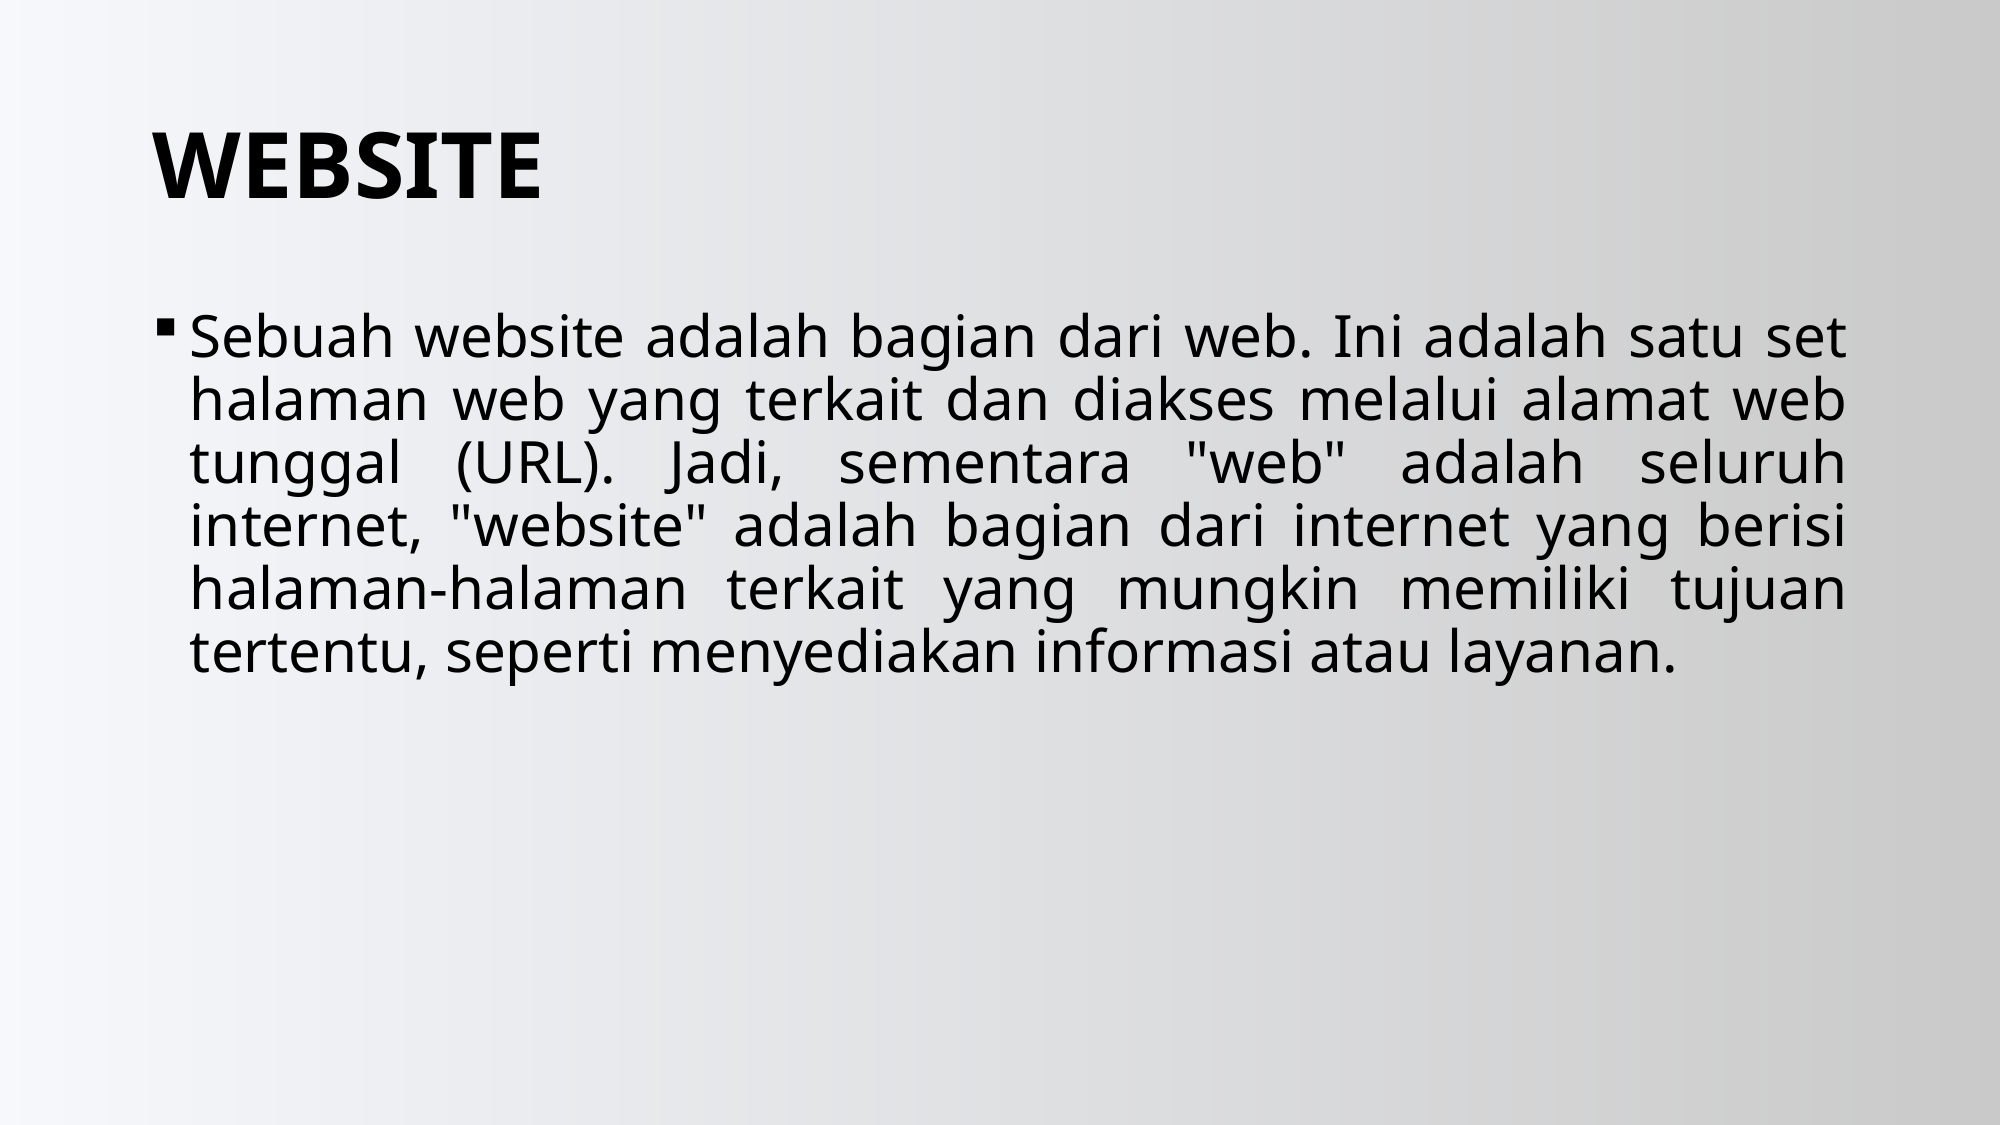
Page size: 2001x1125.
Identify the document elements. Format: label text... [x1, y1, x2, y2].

list Sebuah website adalah bagian dari web. Ini adalah satu set halaman web yang terkait dan diakses melalui alamat web tunggal (URL). Jadi, sementara "web" adalah seluruh internet, "website" adalah bagian dari internet yang berisi halaman-halaman terkait yang mungkin memiliki tujuan tertentu, seperti menyediakan informasi atau layanan. [137, 299, 1863, 1014]
title WEBSITE [137, 59, 1863, 278]
